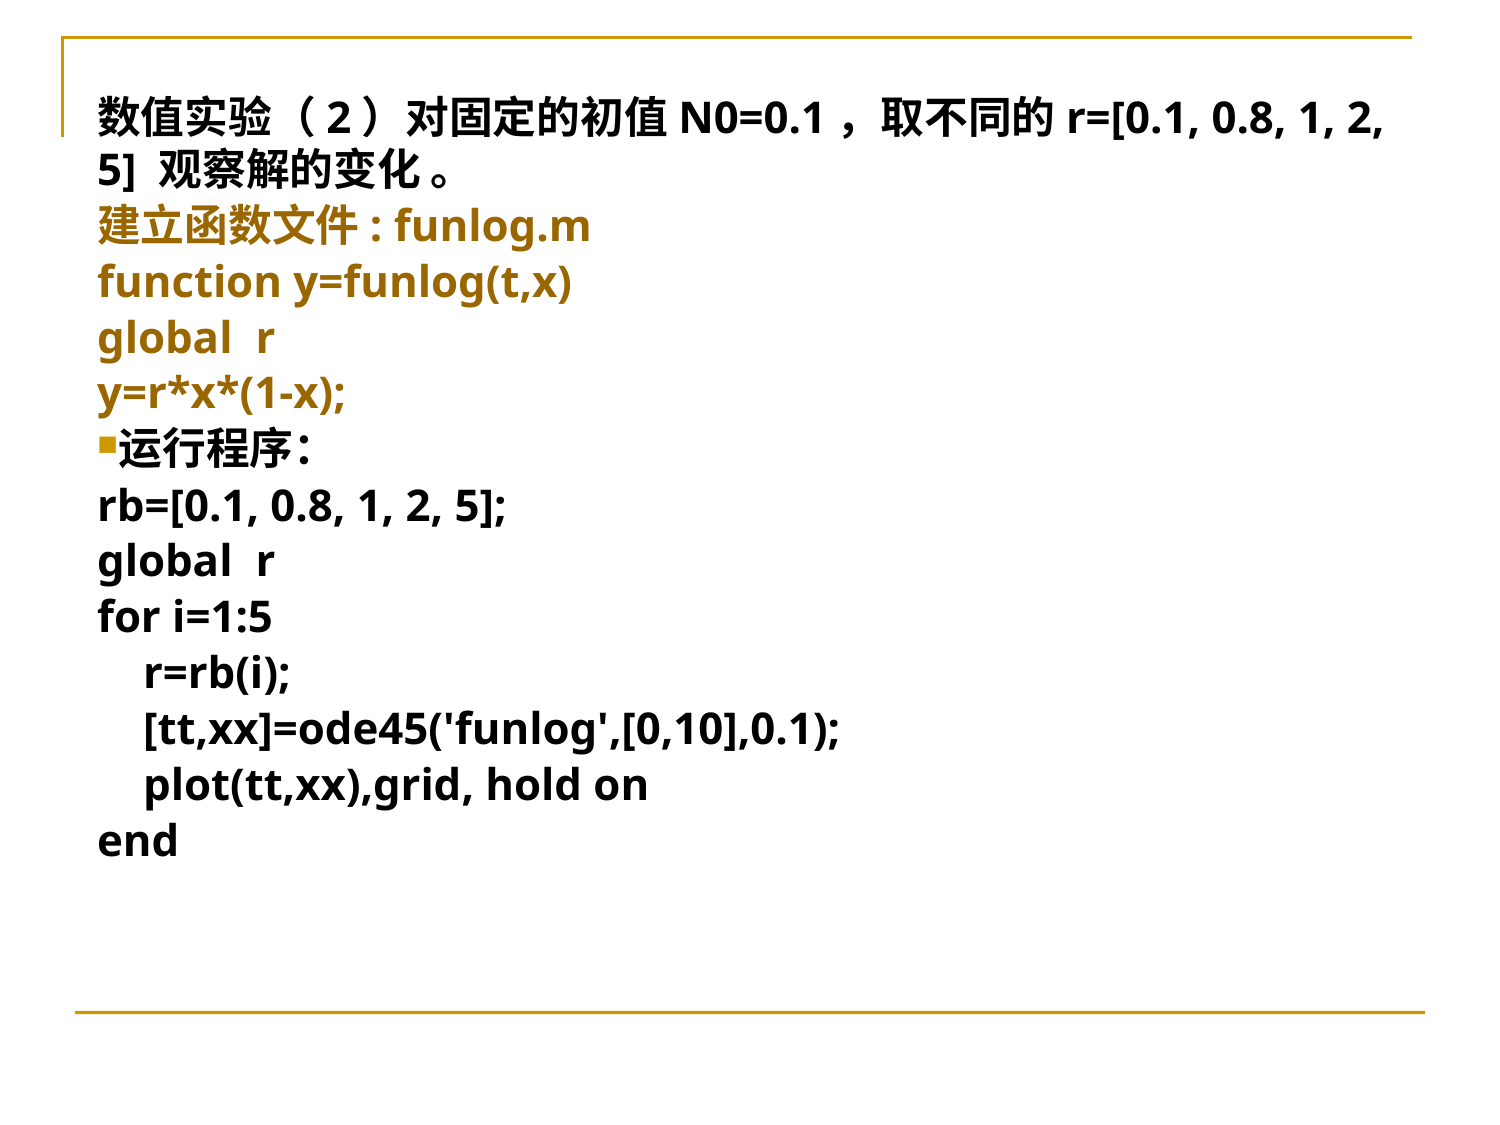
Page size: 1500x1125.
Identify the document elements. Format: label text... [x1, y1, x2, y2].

list 数值实验（2）对固定的初值N0=0.1，取不同的r=[0.1, 0.8, 1, 2, 5] 观察解的变化 。 建立函数文件: funlog.m function y=funlog(t,x) global r y=r*x*(1-x); 运行程序： rb=[0.1, 0.8, 1, 2, 5]; global r for i=1:5 r=rb(i); [tt,xx]=ode45('funlog',[0,10],0.1); plot(tt,xx),grid, hold on end [81, 81, 1433, 1059]
